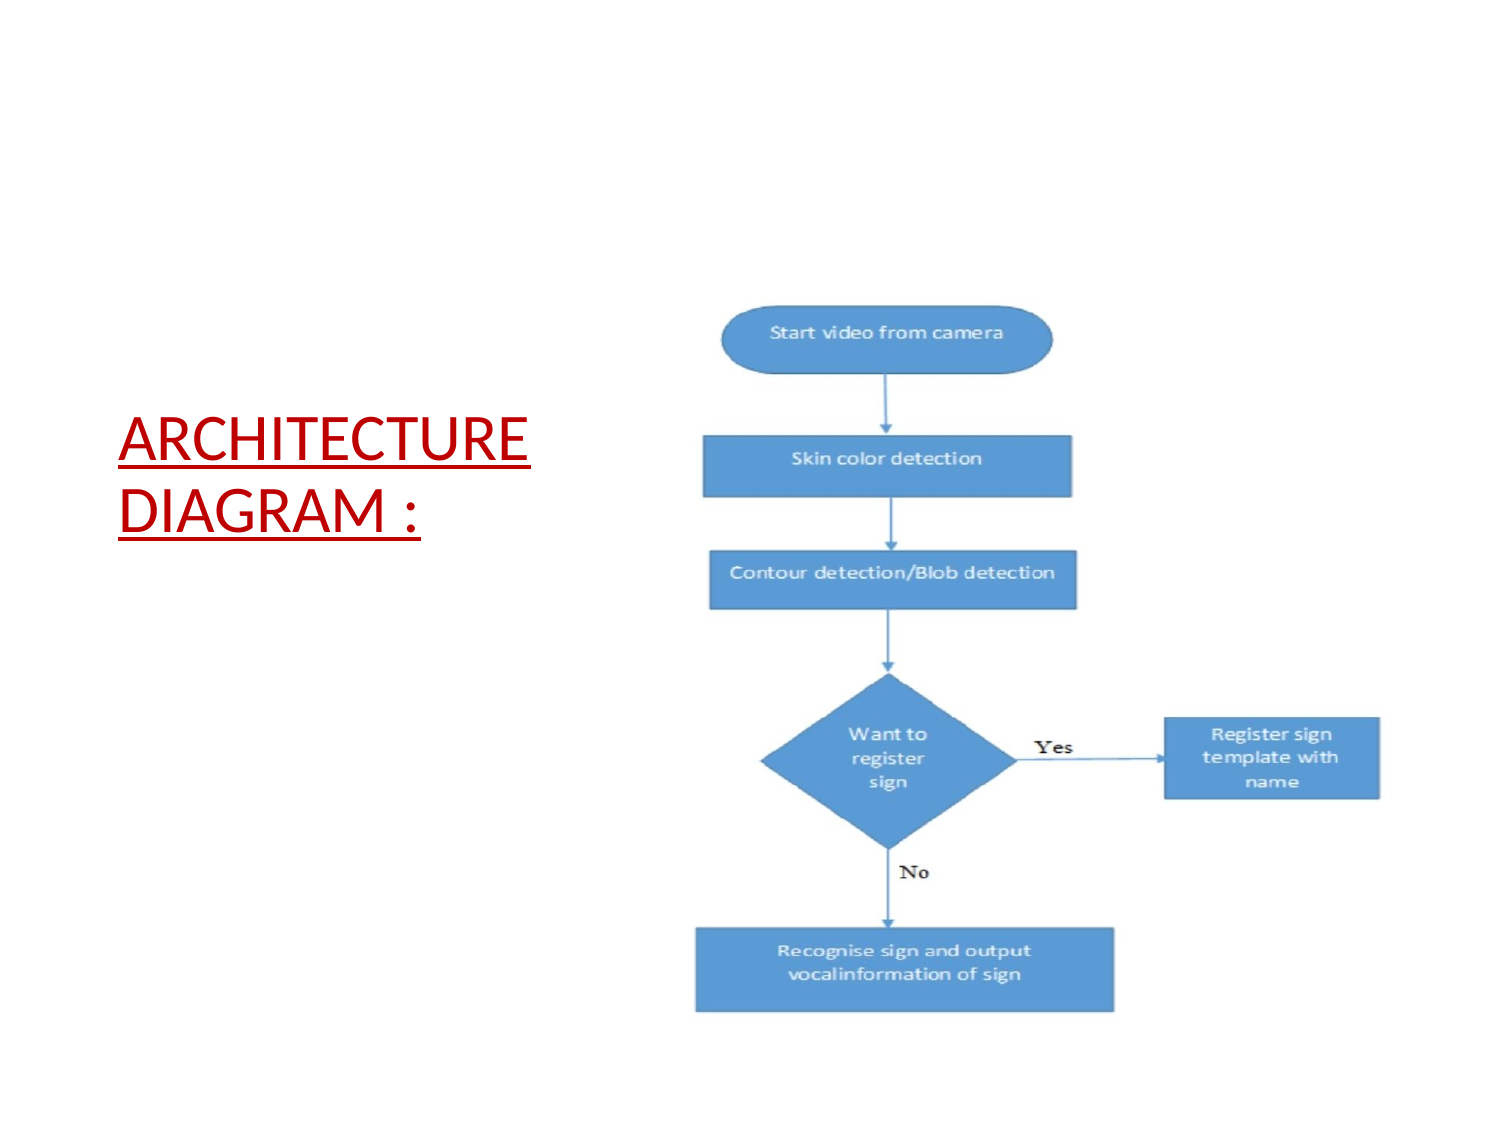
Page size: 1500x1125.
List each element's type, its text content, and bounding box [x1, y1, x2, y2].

picture [643, 253, 1404, 1054]
title ARCHITECTURE DIAGRAM : [103, 75, 707, 875]
